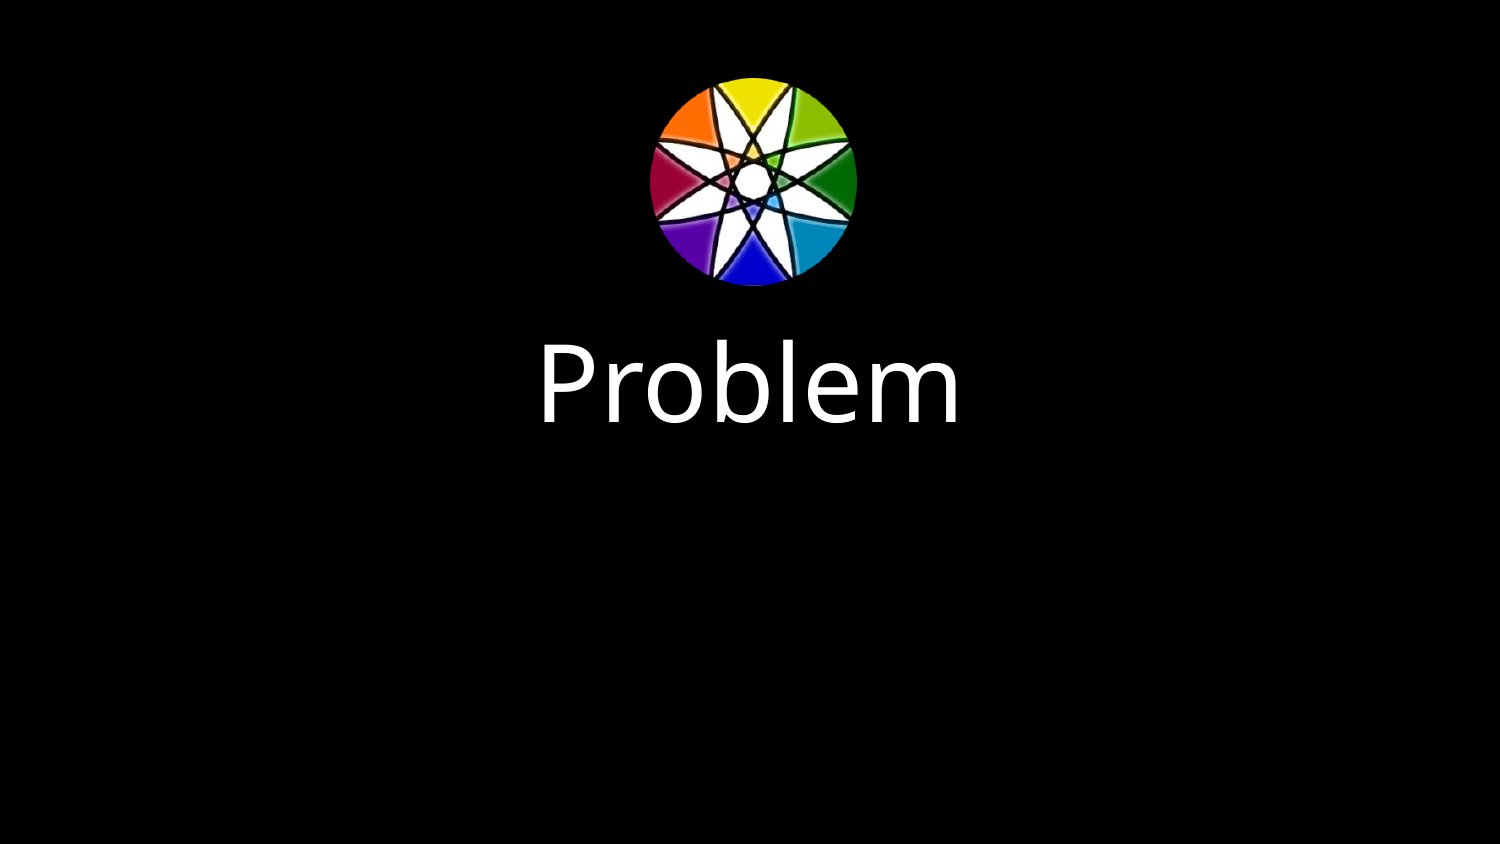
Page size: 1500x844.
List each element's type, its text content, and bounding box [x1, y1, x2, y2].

picture [605, 25, 894, 335]
title Problem [51, 122, 1449, 459]
